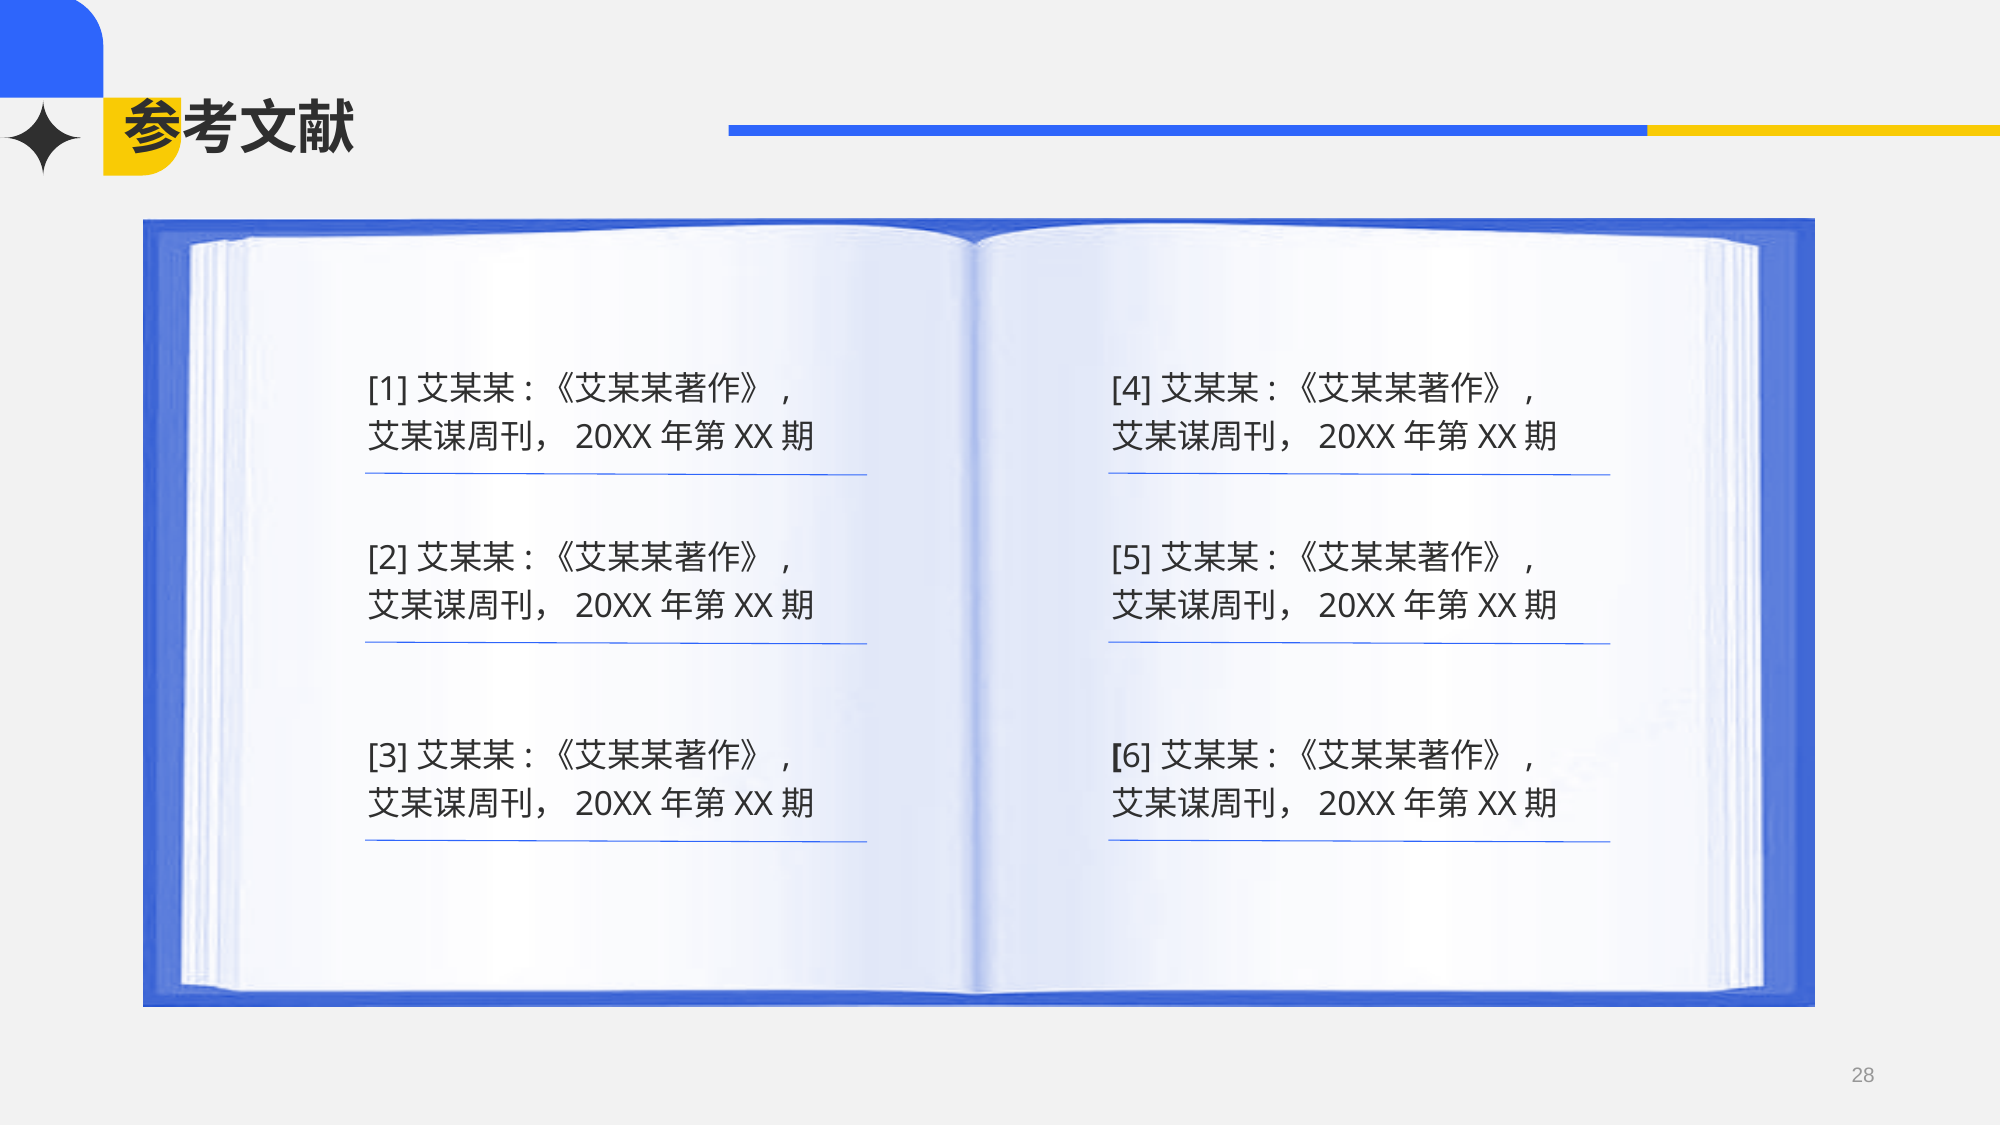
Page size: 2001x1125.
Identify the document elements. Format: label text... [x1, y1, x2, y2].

title 参考文献 [108, 0, 1890, 169]
slide_number 28 [1452, 1056, 1890, 1092]
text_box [143, 218, 1815, 1007]
